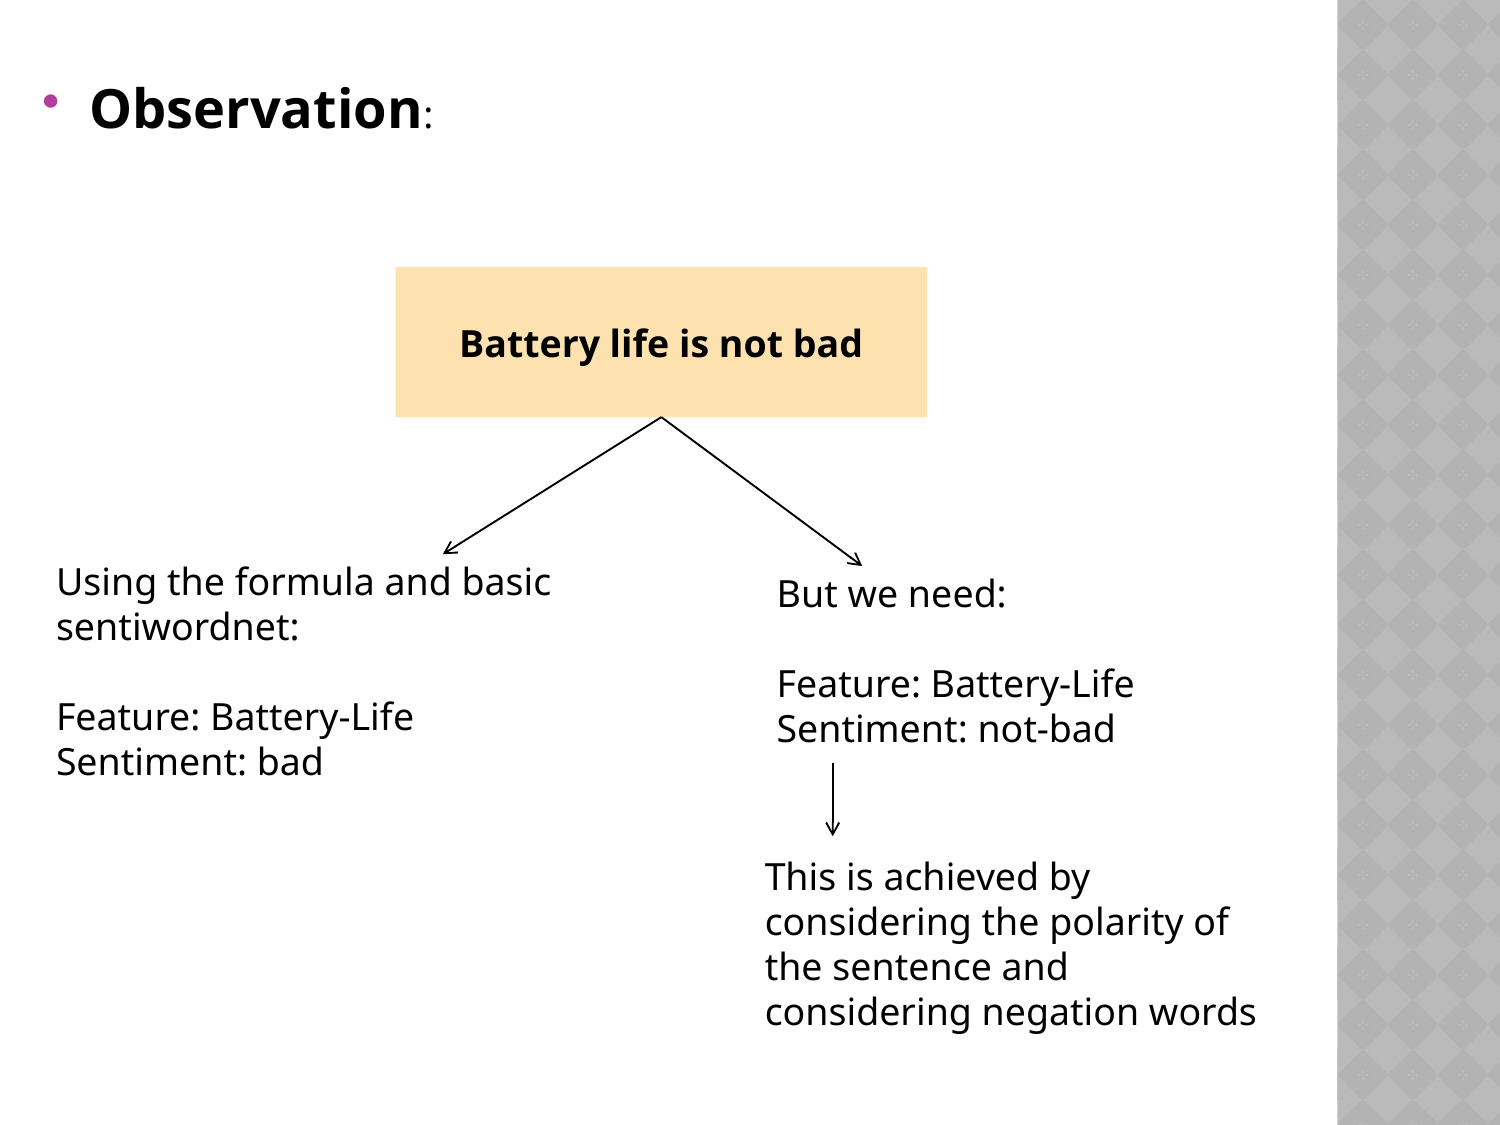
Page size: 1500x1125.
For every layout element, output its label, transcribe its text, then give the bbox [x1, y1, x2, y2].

text_box Battery life is not bad [392, 264, 930, 420]
text_box But we need: Feature: Battery-Life Sentiment: not-bad [761, 562, 1341, 758]
text_box This is achieved by considering the polarity of the sentence and considering negation words [750, 845, 1294, 1041]
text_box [660, 416, 863, 567]
text_box Using the formula and basic sentiwordnet: Feature: Battery-Life Sentiment: bad [41, 550, 621, 791]
list Observation: [29, 66, 1217, 161]
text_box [442, 416, 658, 555]
